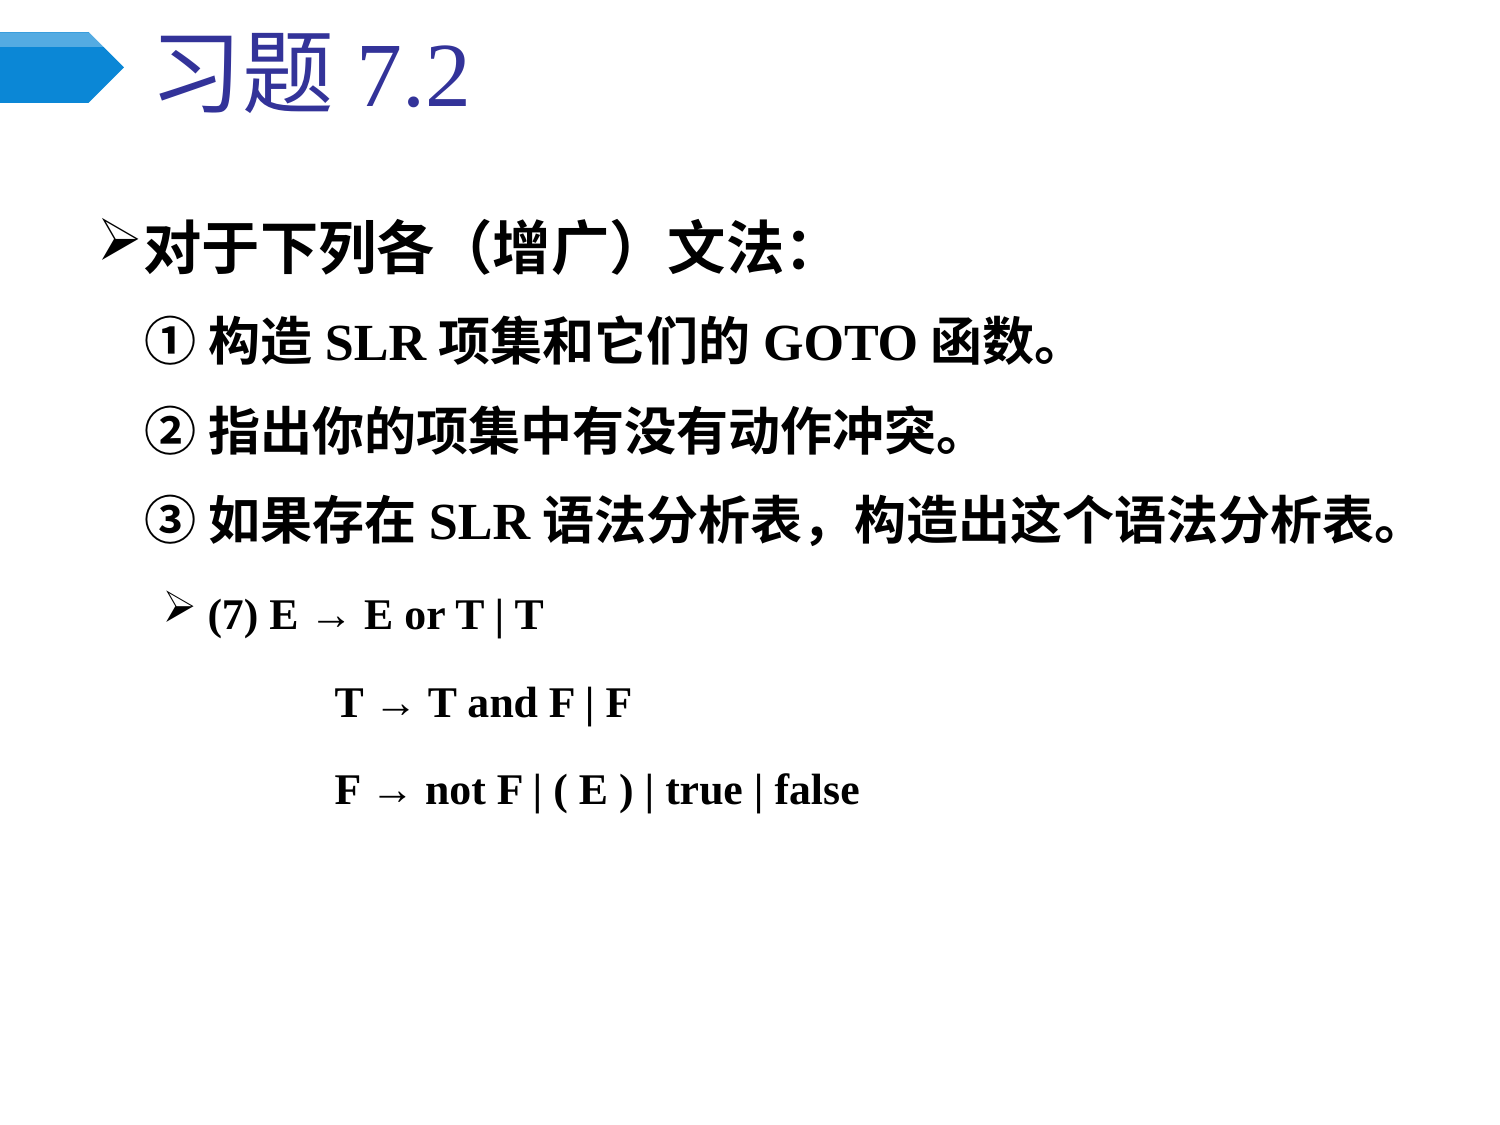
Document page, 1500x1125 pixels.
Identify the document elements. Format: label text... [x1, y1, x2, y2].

list 对于下列各（增广）文法： ①构造SLR项集和它们的GOTO函数。 ②指出你的项集中有没有动作冲突。 ③如果存在SLR语法分析表，构造出这个语法分析表。 (7) E → E or T | T T → T and F | F F → not F | ( E ) | true | false [82, 194, 1430, 996]
title 习题7.2 [135, 26, 1468, 132]
